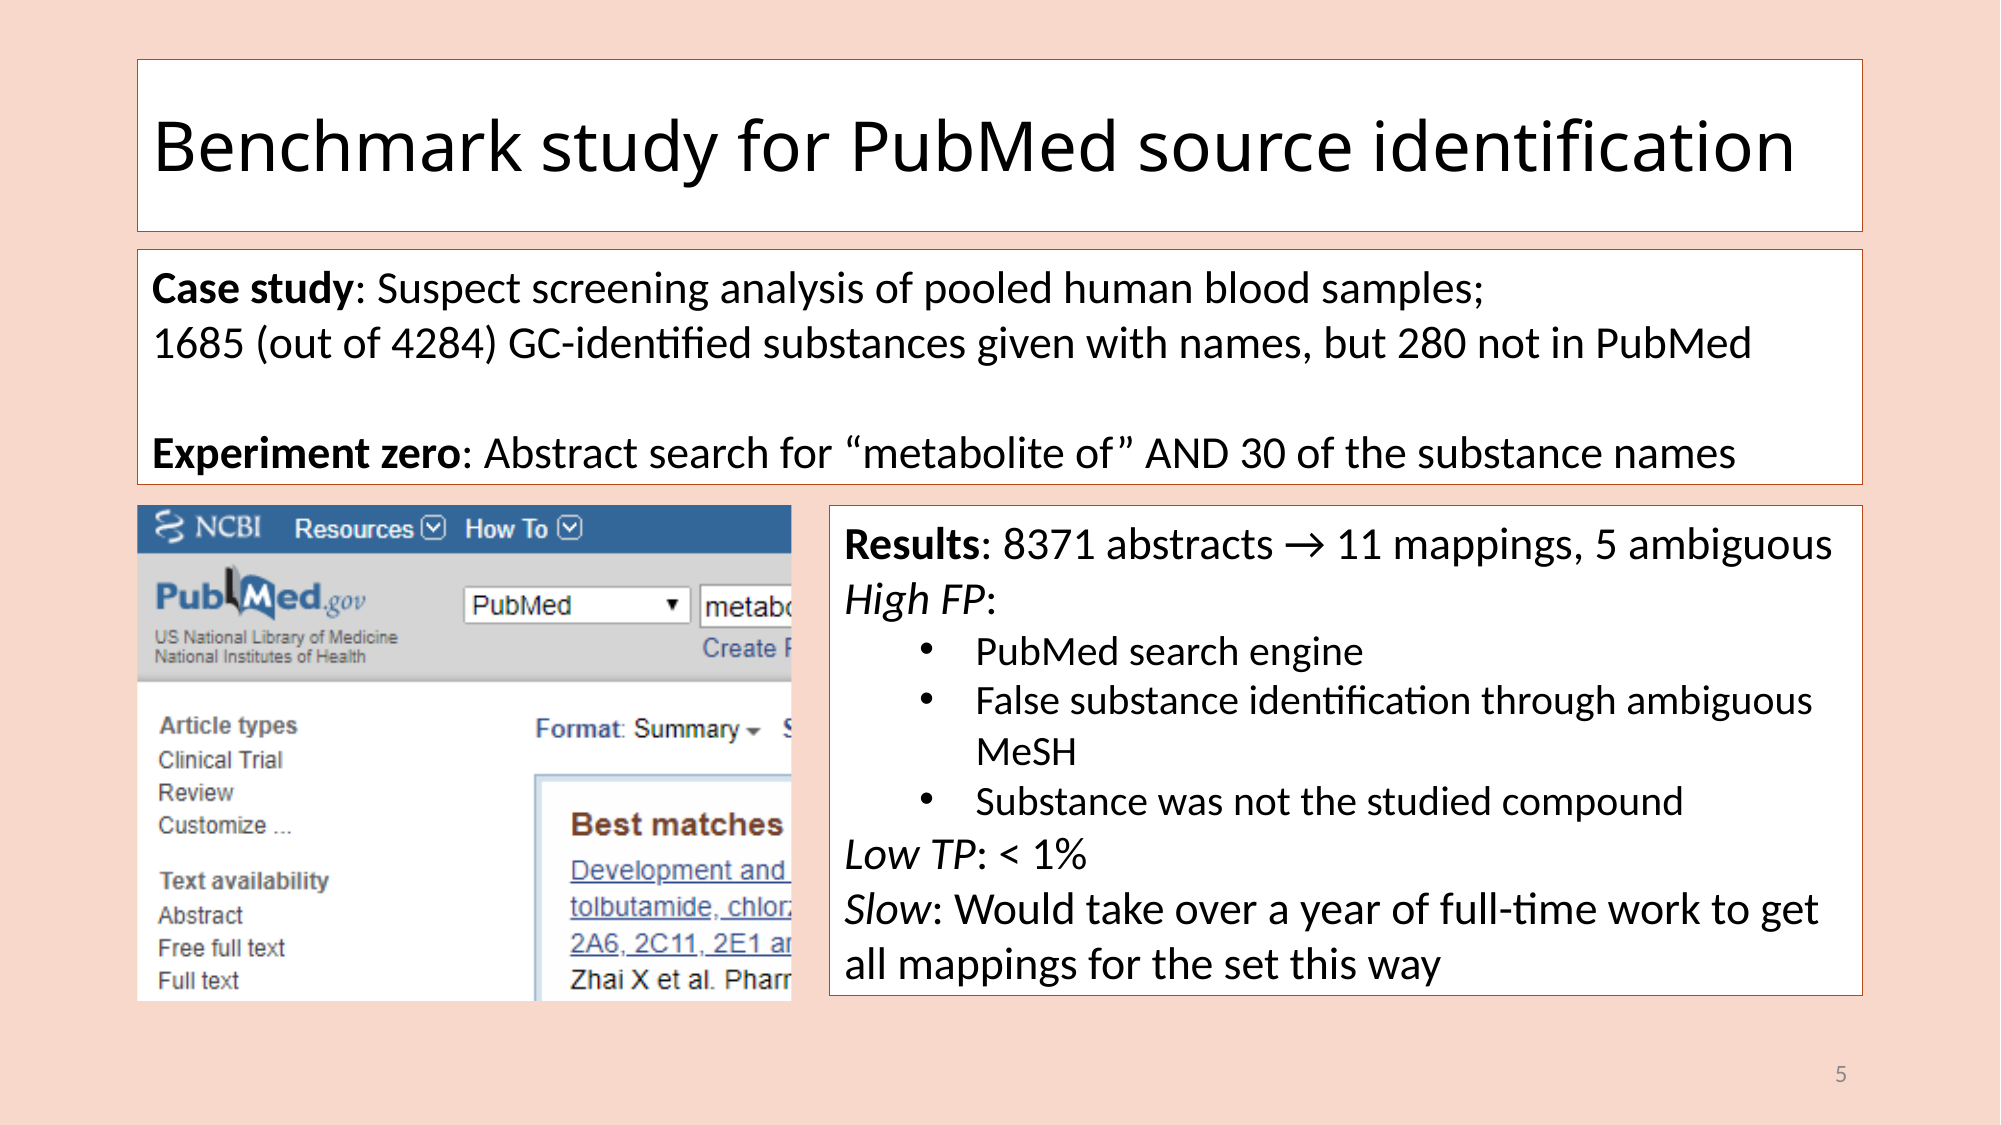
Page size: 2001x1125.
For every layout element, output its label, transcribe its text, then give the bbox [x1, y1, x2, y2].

title Benchmark study for PubMed source identification [137, 59, 1863, 232]
text_box Results: 8371 abstracts → 11 mappings, 5 ambiguous High FP: PubMed search engine False substance identification through ambiguous MeSH Substance was not the studied compound Low TP: < 1% Slow: Would take over a year of full-time work to get all mappings for the set this way [829, 505, 1863, 996]
slide_number 5 [1412, 1042, 1863, 1103]
picture [137, 505, 792, 1001]
text_box Case study: Suspect screening analysis of pooled human blood samples; 1685 (out of 4284) GC-identified substances given with names, but 280 not in PubMed Experiment zero: Abstract search for “metabolite of” AND 30 of the substance names [137, 249, 1863, 485]
